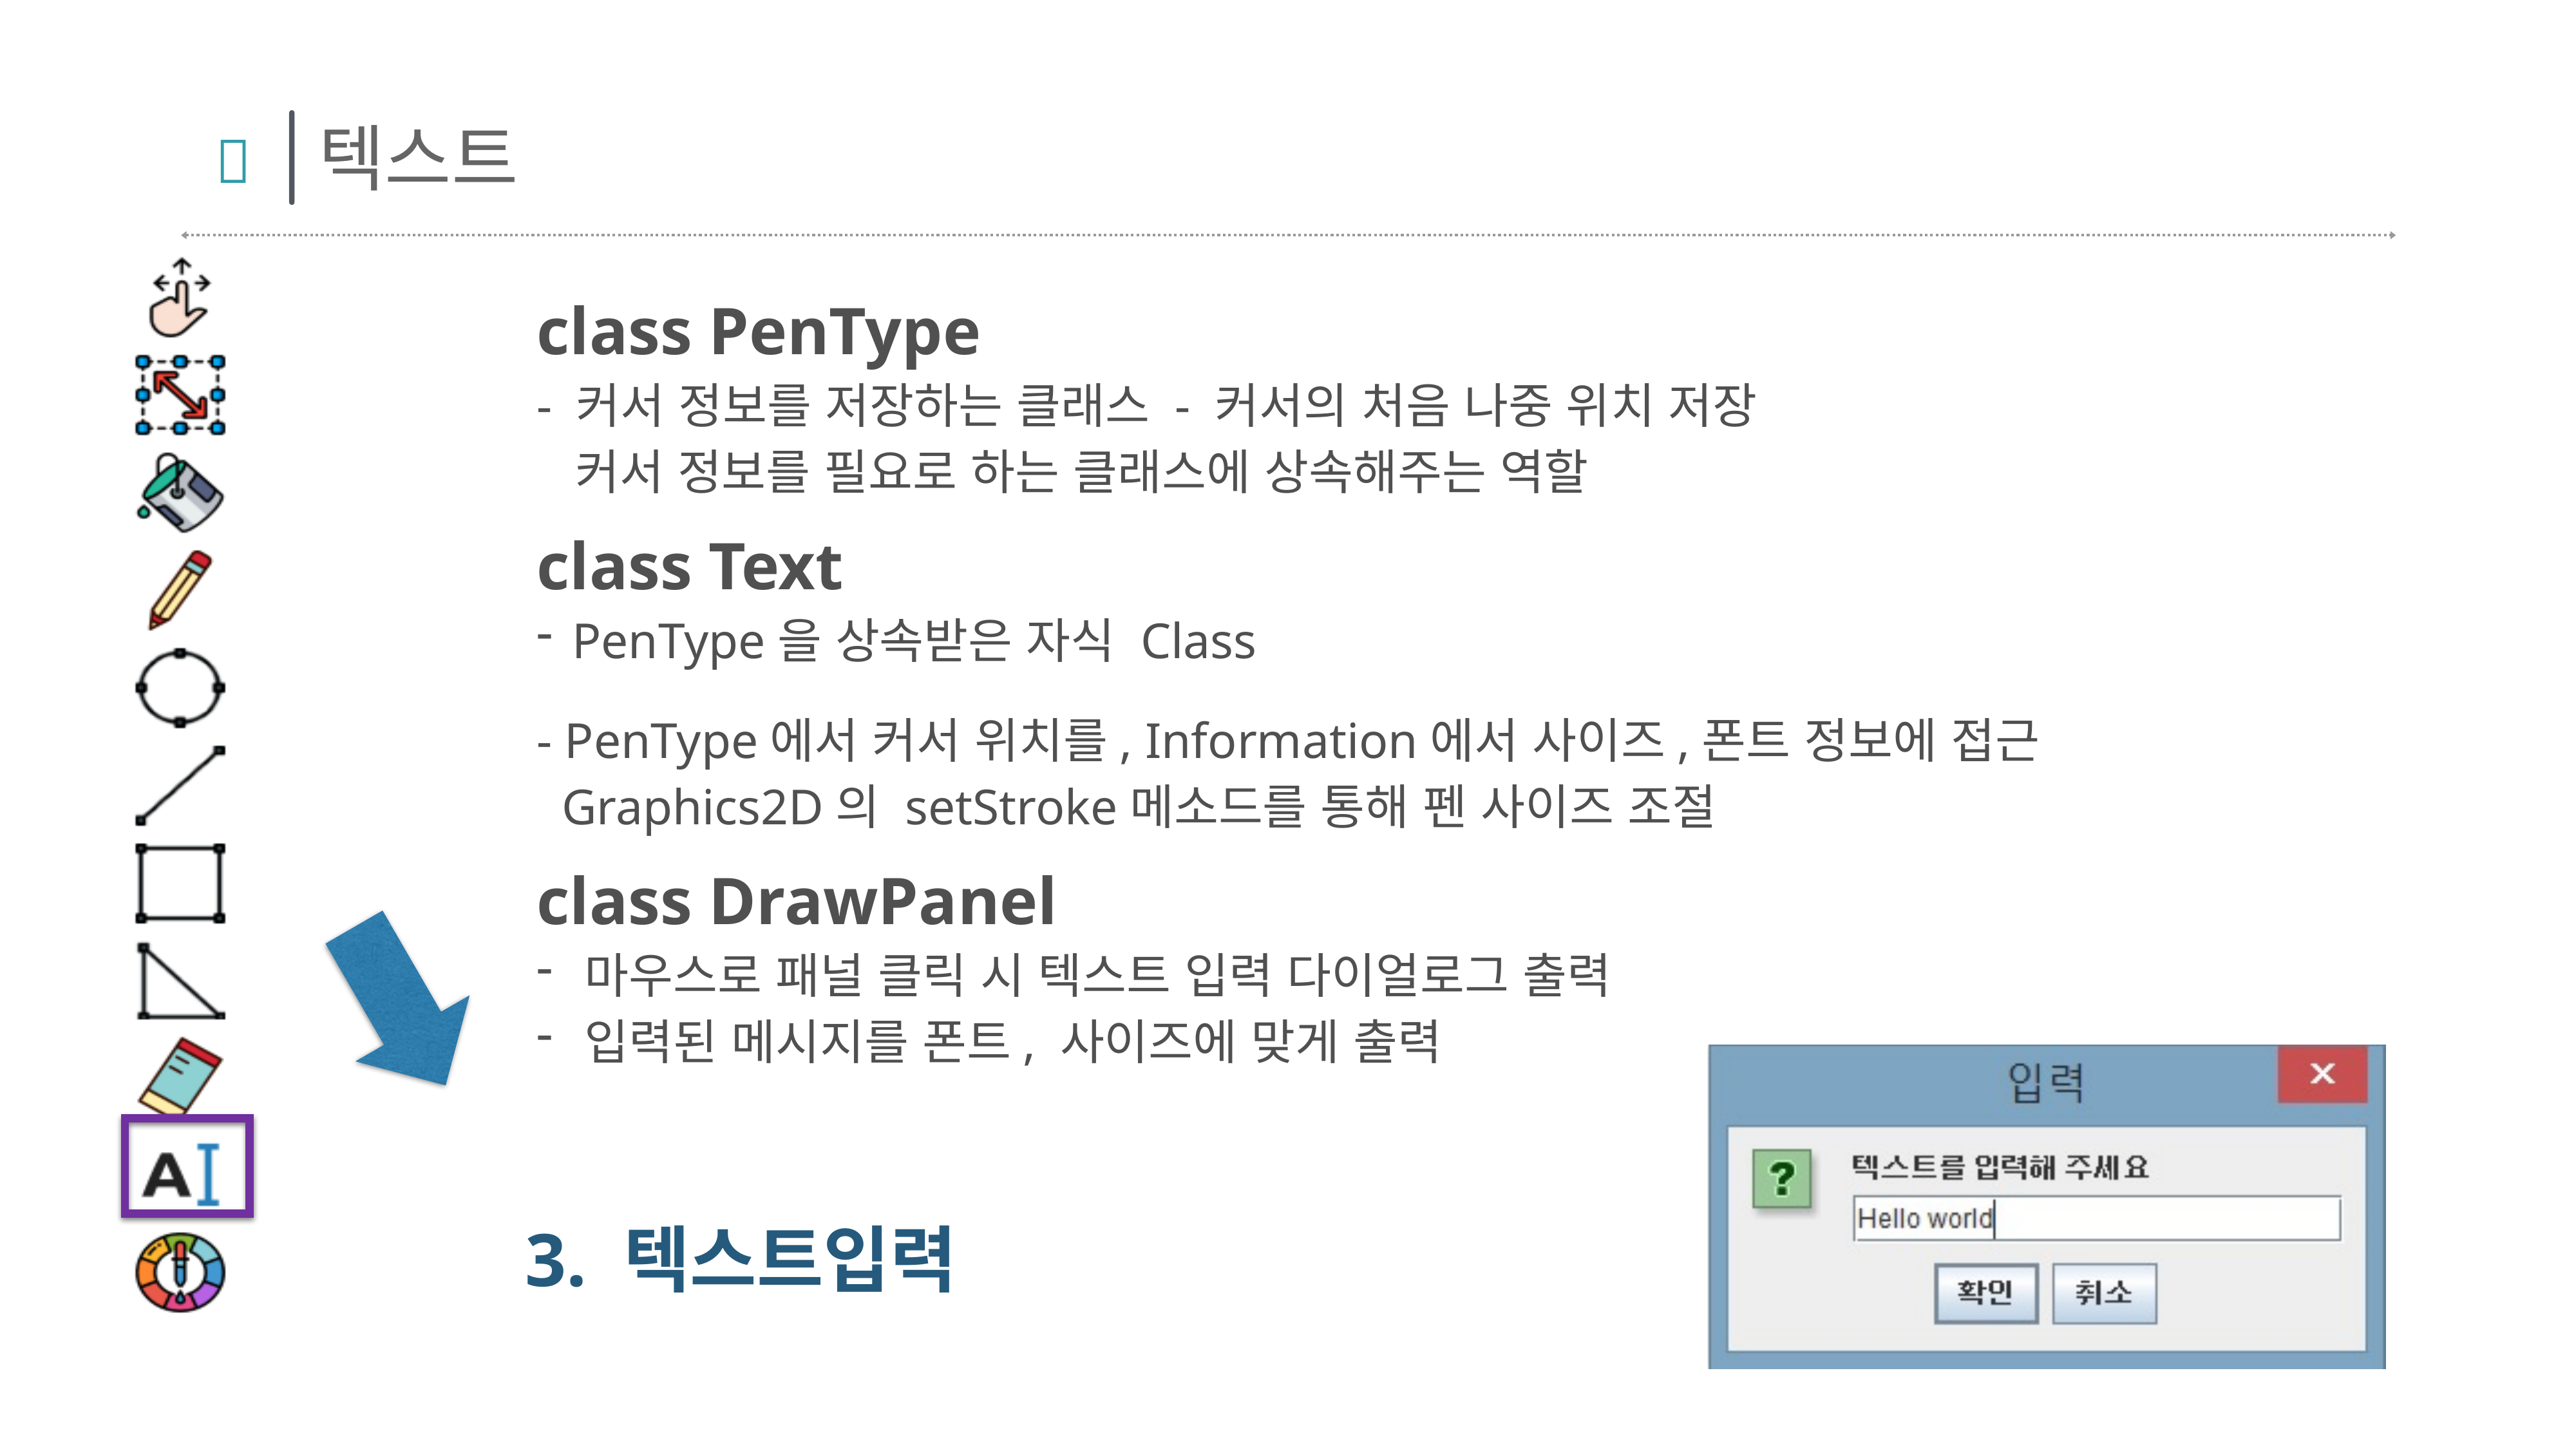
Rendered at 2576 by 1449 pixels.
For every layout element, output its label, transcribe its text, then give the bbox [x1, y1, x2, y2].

text_box 3. 텍스트입력 [517, 1206, 965, 1309]
picture [1707, 1045, 2386, 1369]
text_box [289, 110, 295, 205]
text_box  [207, 115, 260, 203]
text_box class PenType - 커서 정보를 저장하는 클래스 - 커서의 처음 나중 위치 저장 커서 정보를 필요로 하는 클래스에 상속해주는 역할 class Text PenType을 상속받은 자식 Class - PenType에서 커서 위치를, Information에서 사이즈,폰트 정보에 접근 Graphics2D의 setStroke메소드를 통해 펜 사이즈 조절 class DrawPanel 마우스로 패널 클릭 시 텍스트 입력 다이얼로그 출력 입력된 메시지를 폰트, 사이즈에 맞게 출력 [529, 282, 2048, 1154]
text_box [181, 231, 187, 240]
text_box [2389, 231, 2396, 240]
text_box [325, 910, 470, 1086]
picture [124, 254, 250, 1334]
text_box 텍스트 [318, 113, 964, 200]
